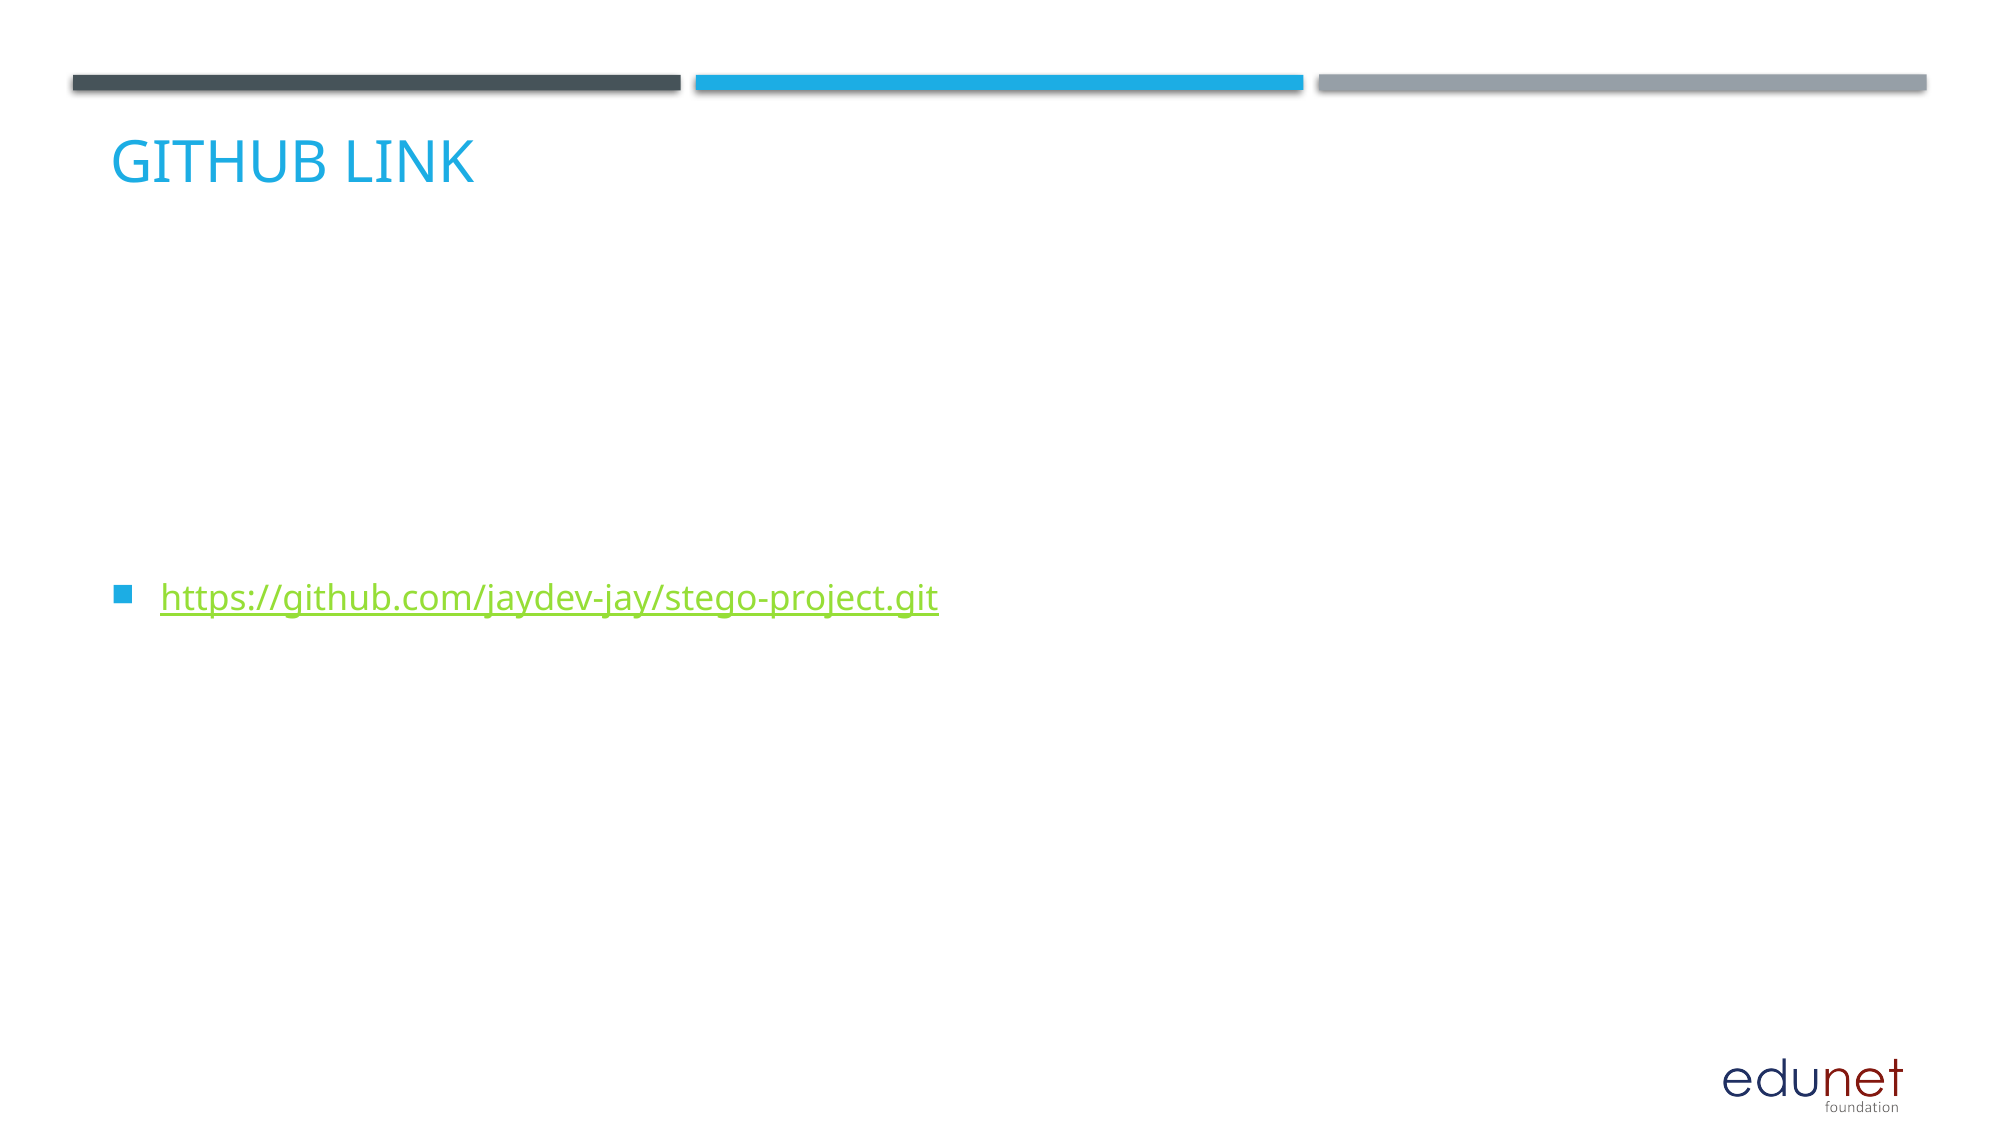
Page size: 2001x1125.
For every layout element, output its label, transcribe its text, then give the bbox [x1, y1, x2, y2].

picture [1719, 1056, 1905, 1116]
title GitHub Link [95, 115, 1905, 203]
list https://github.com/jaydev-jay/stego-project.git [95, 213, 1905, 981]
